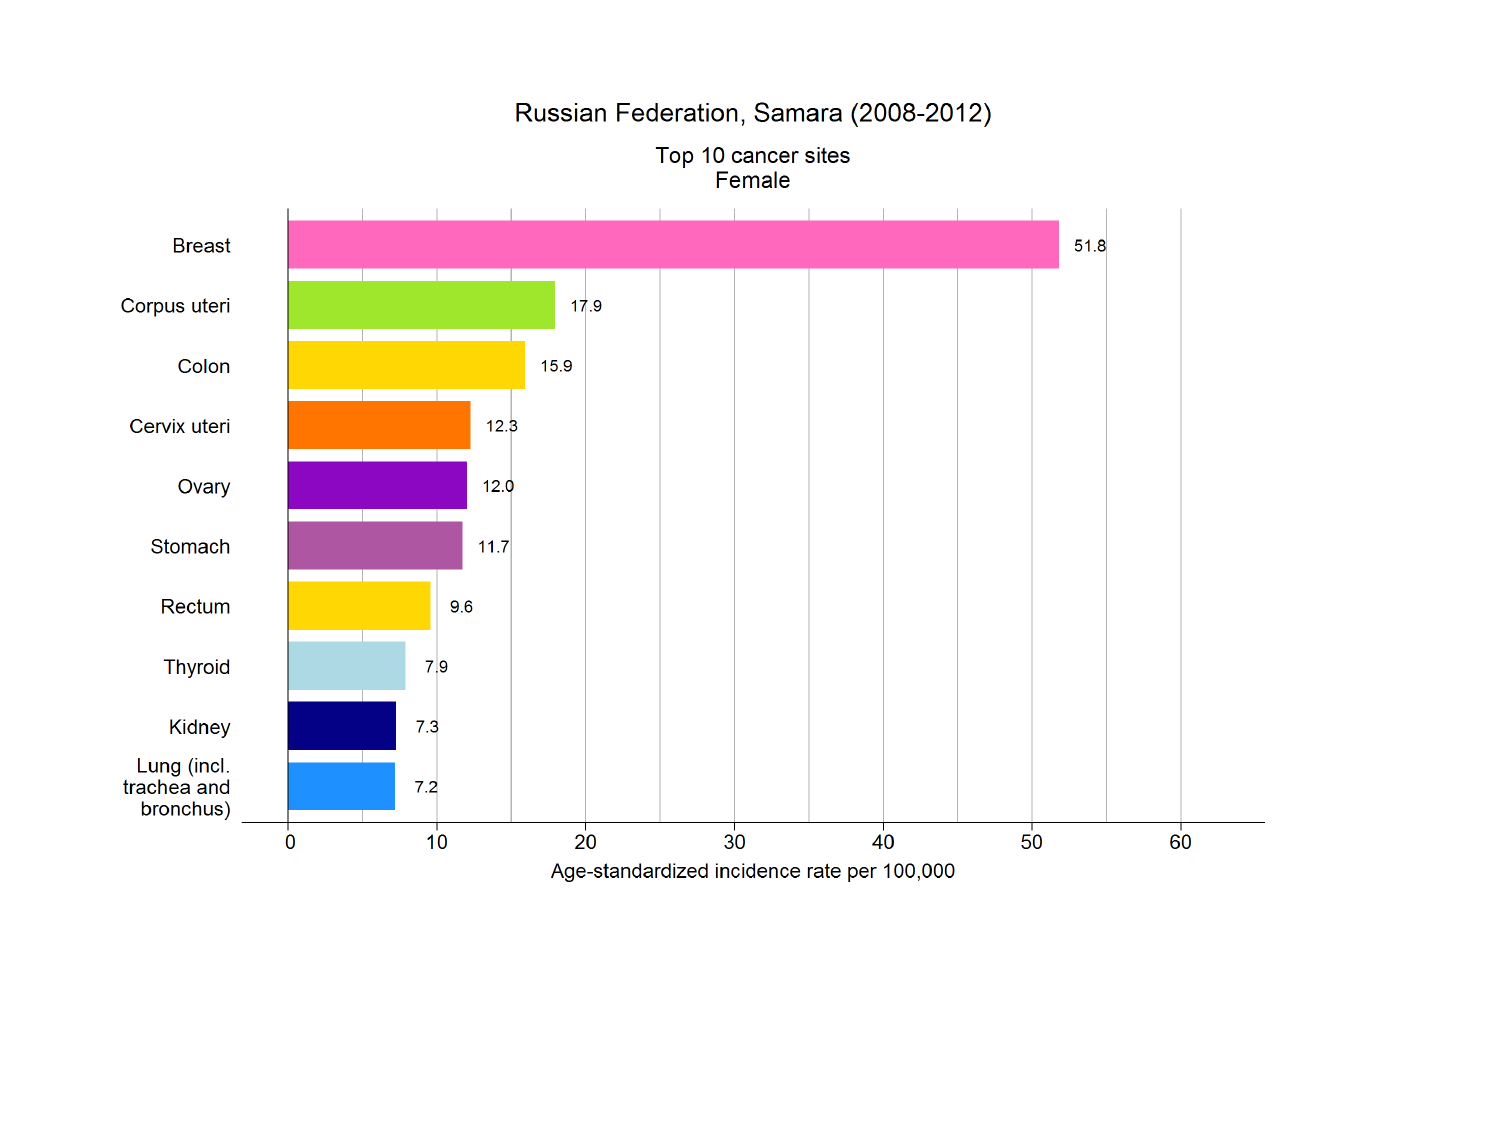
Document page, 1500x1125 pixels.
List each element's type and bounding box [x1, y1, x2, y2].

list [91, 67, 1293, 917]
